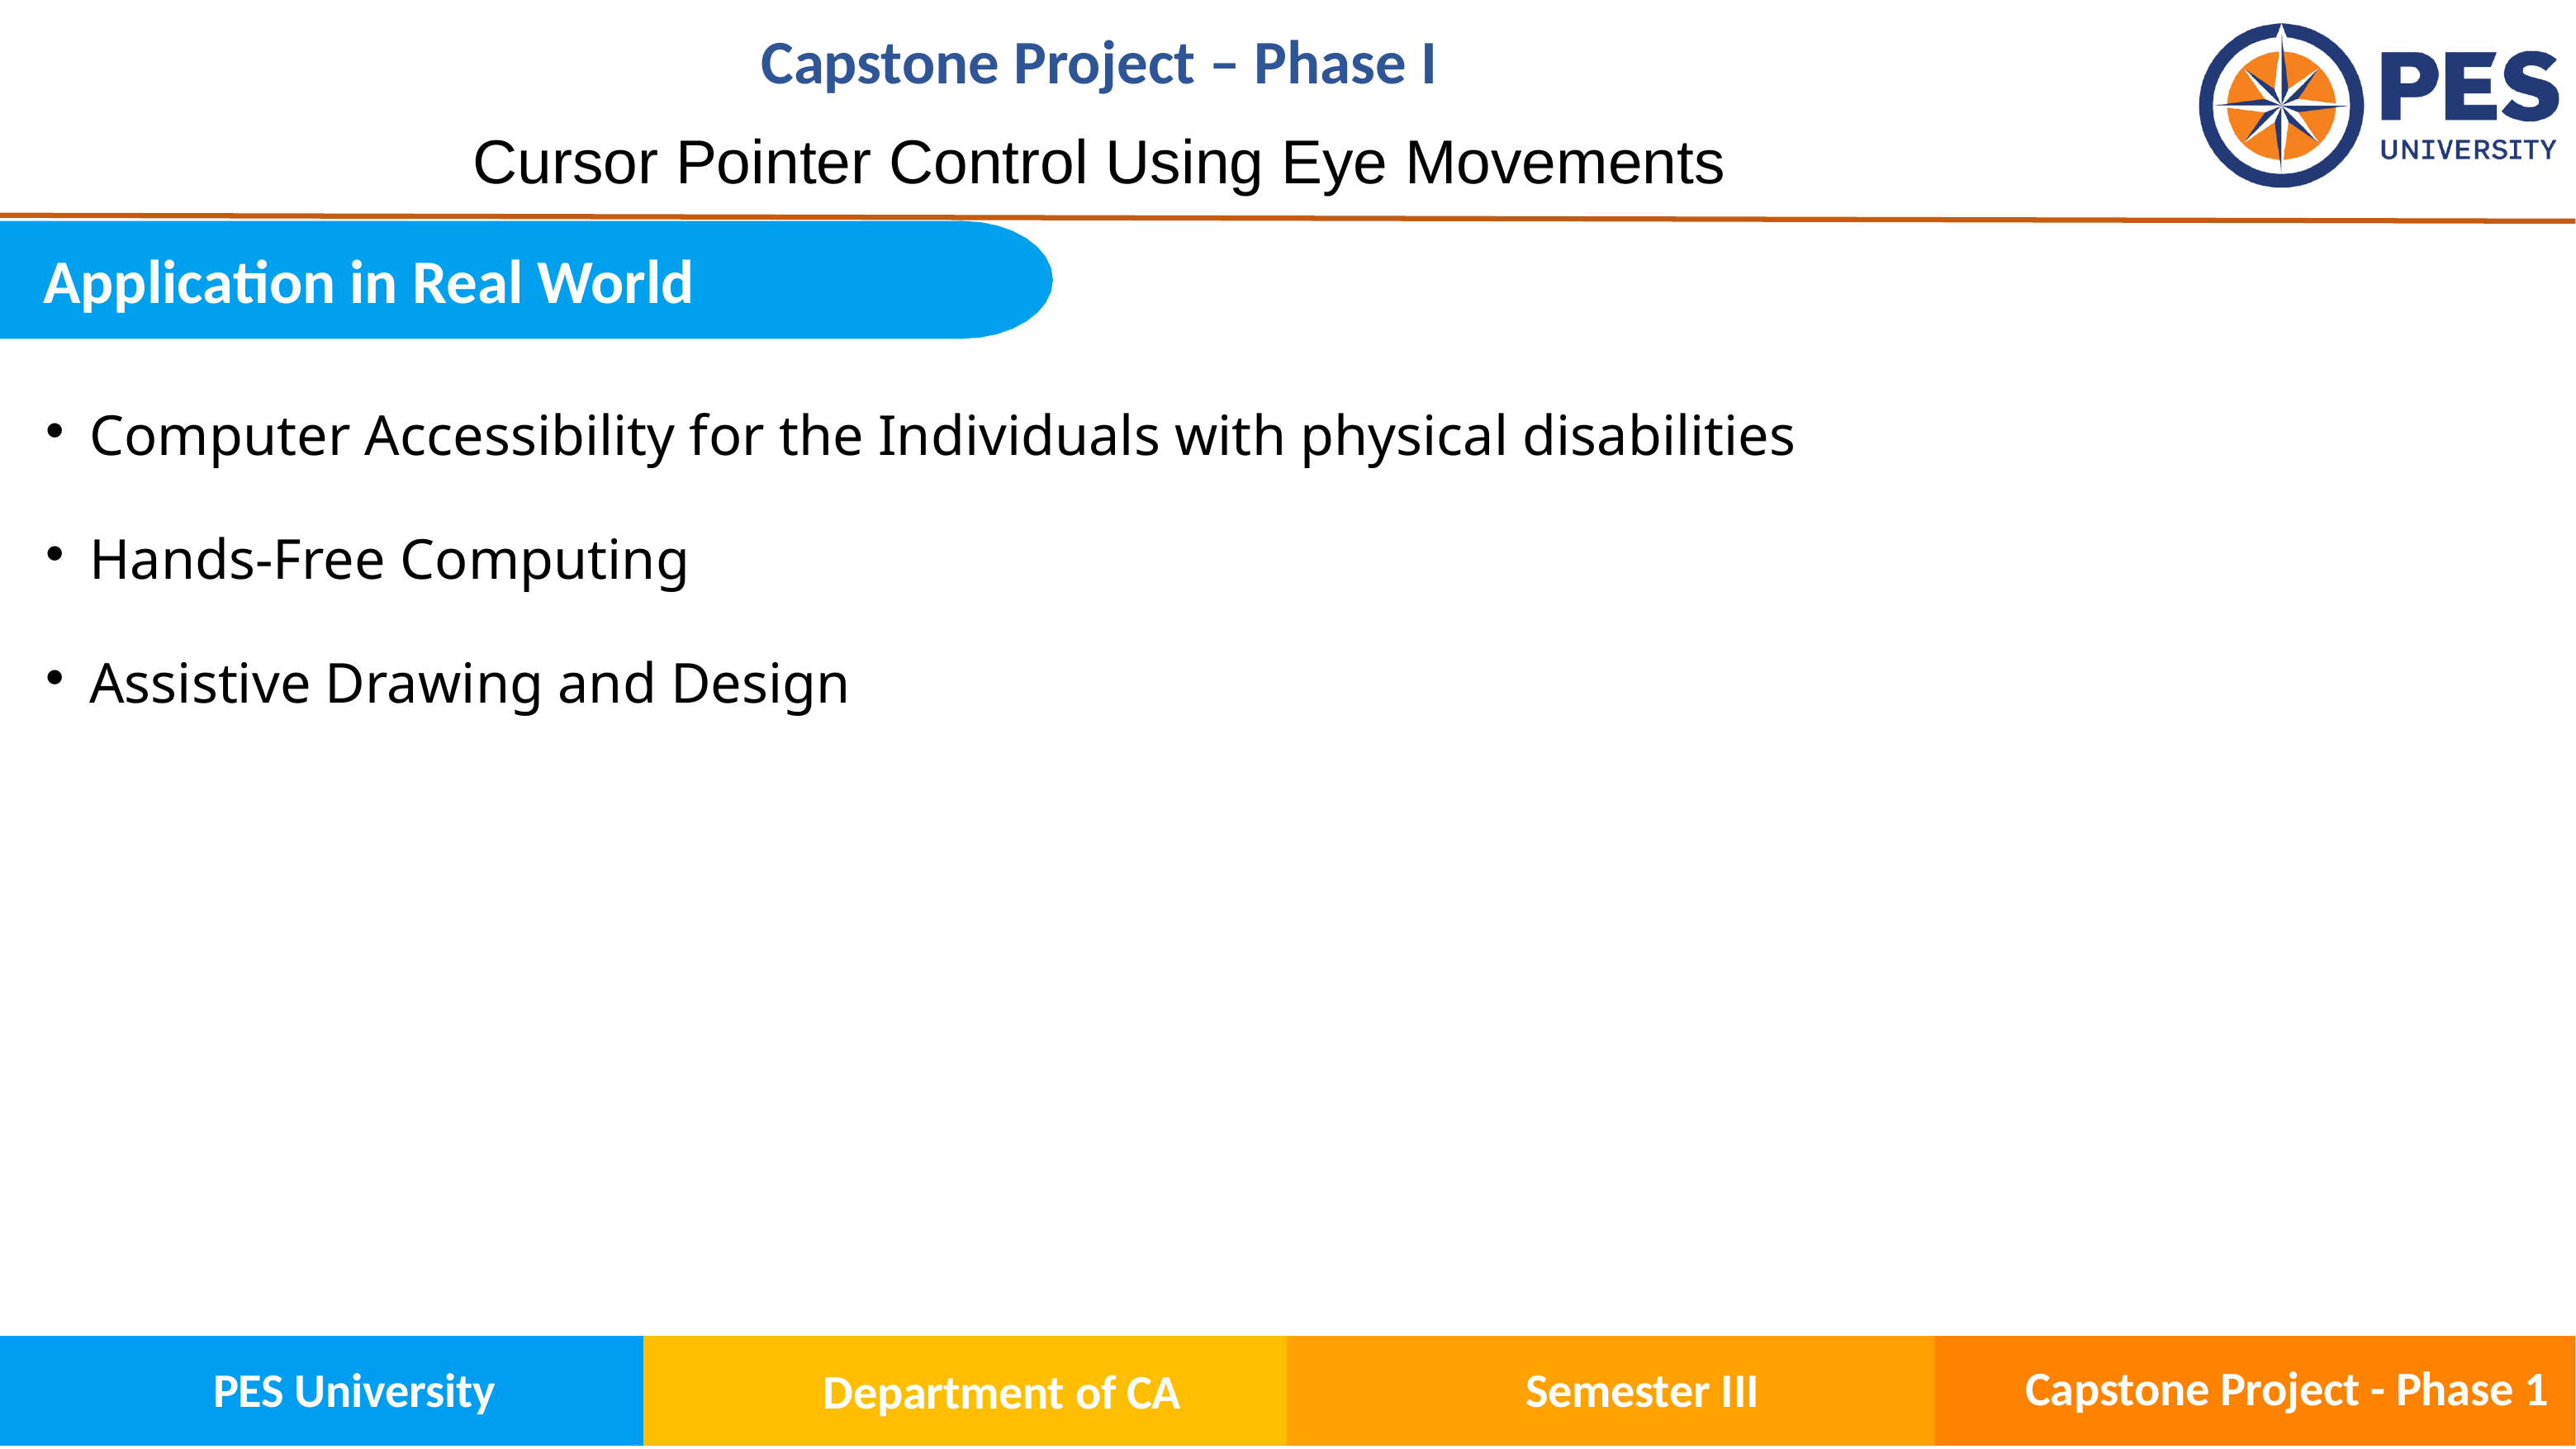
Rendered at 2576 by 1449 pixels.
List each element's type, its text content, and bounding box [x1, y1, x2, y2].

title Cursor Pointer Control Using Eye Movements [31, 102, 2168, 215]
picture [2199, 23, 2561, 197]
text_box Application in Real World [31, 235, 991, 322]
list Computer Accessibility for the Individuals with physical disabilities Hands-Free Computing Assistive Drawing and Design [31, 367, 2540, 1300]
